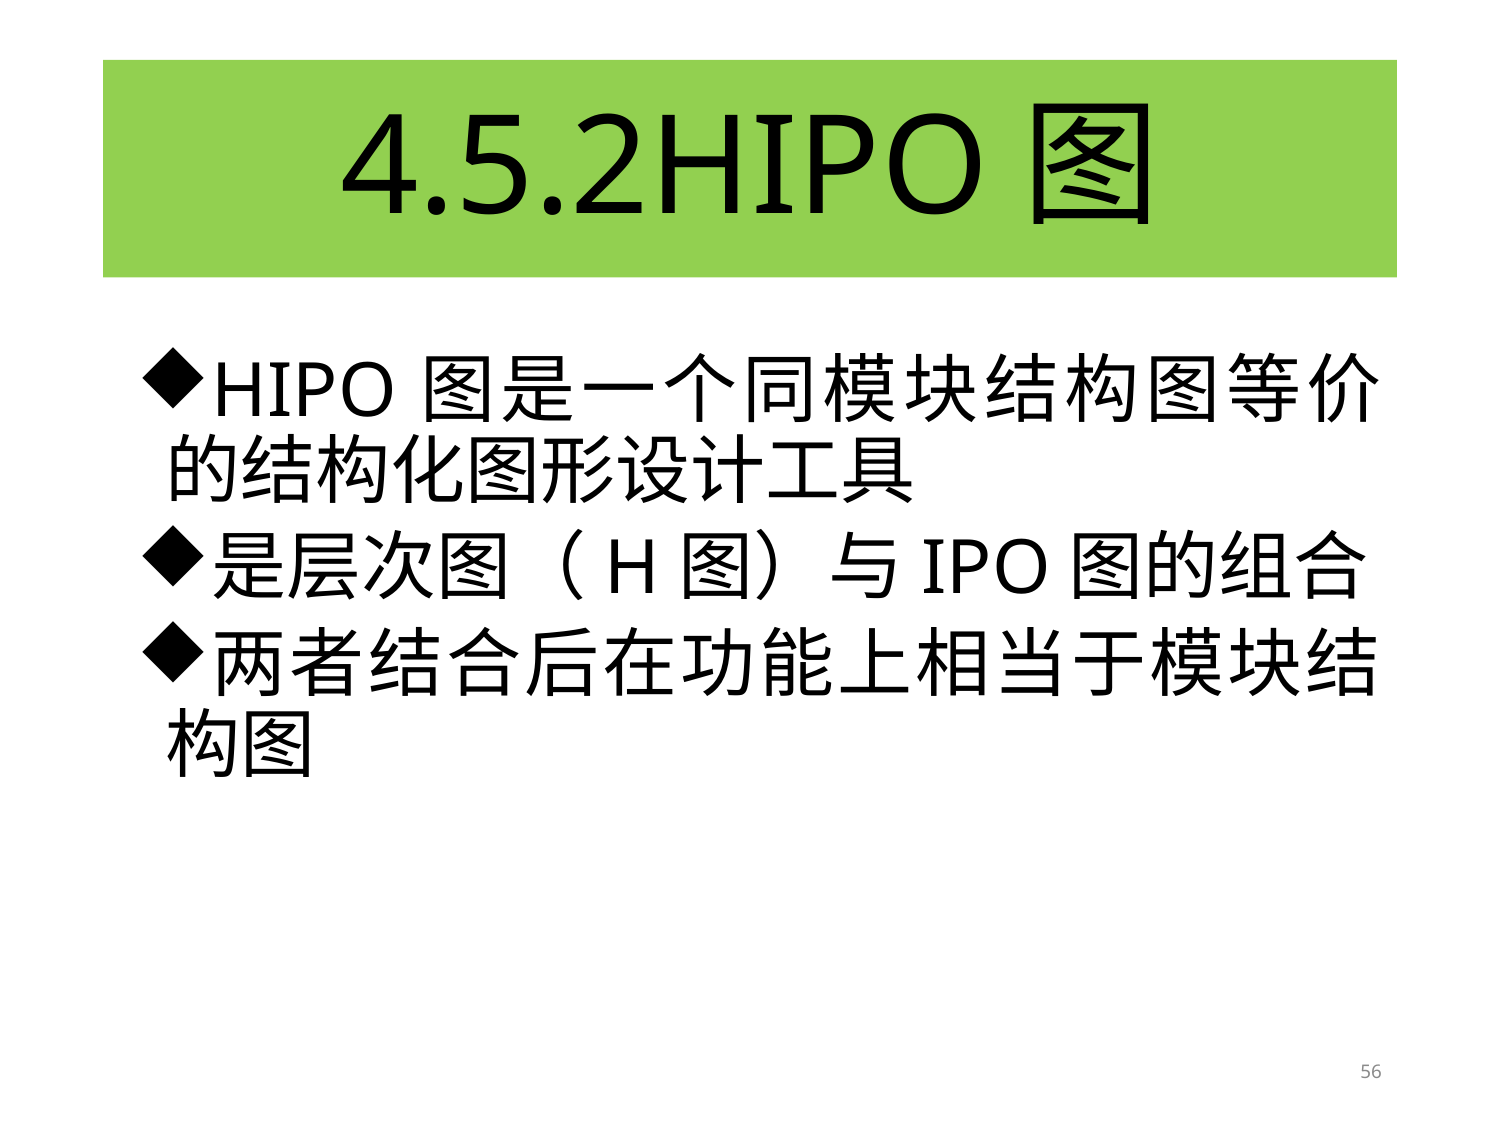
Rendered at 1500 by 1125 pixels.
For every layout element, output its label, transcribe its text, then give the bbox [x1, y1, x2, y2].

list HIPO图是一个同模块结构图等价的结构化图形设计工具 是层次图（H图）与IPO图的组合 两者结合后在功能上相当于模块结构图 [121, 344, 1397, 1030]
slide_number 56 [1059, 1042, 1397, 1103]
title 4.5.2HIPO图 [103, 59, 1397, 278]
